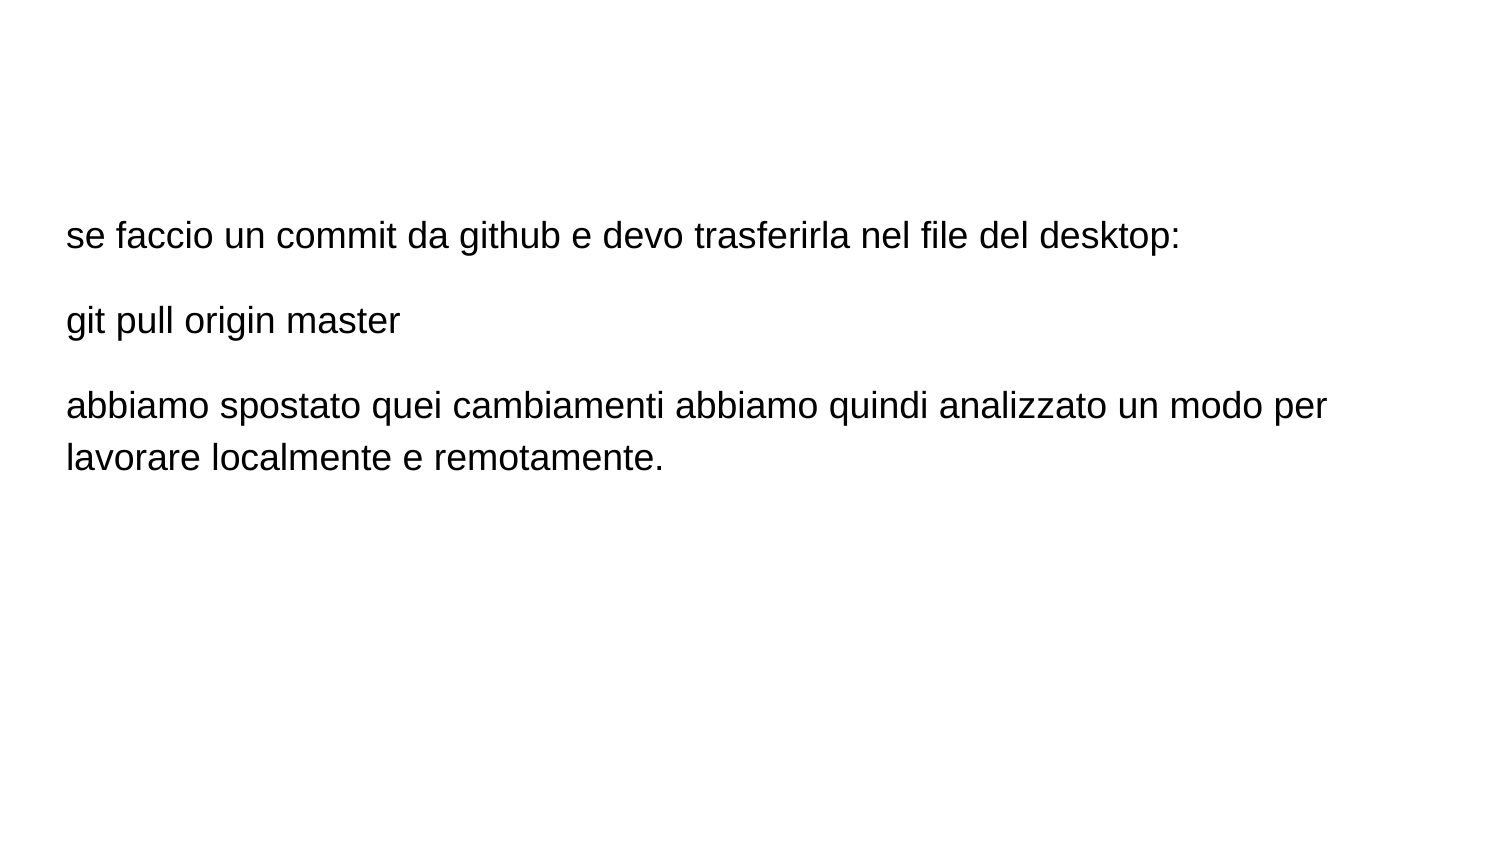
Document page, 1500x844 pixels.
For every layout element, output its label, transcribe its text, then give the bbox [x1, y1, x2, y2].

list se faccio un commit da github e devo trasferirla nel file del desktop: git pull origin master abbiamo spostato quei cambiamenti abbiamo quindi analizzato un modo per lavorare localmente e remotamente. [51, 189, 1449, 750]
